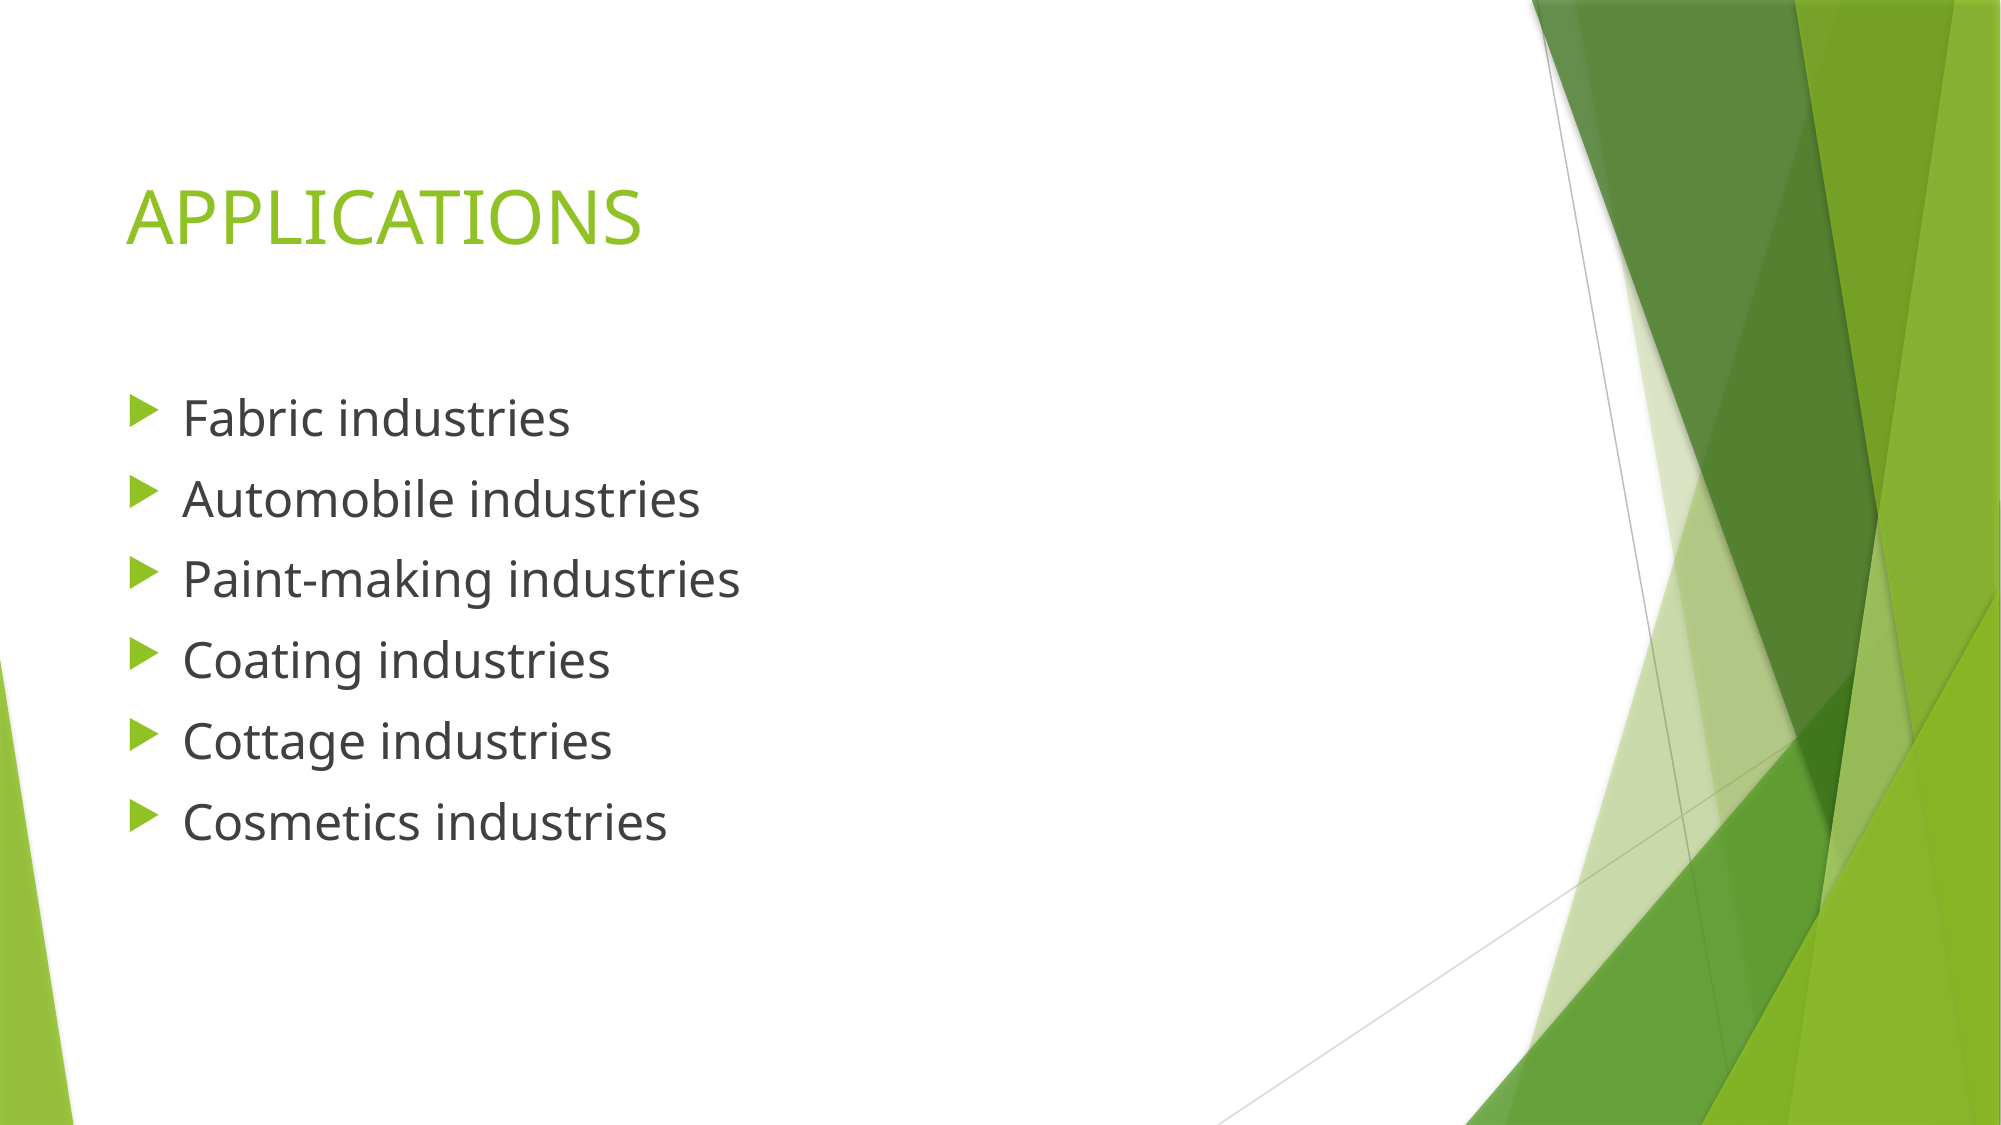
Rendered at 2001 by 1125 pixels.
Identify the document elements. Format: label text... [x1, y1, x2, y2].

list Fabric industries Automobile industries Paint-making industries Coating industries Cottage industries Cosmetics industries [111, 378, 1522, 1054]
title APPLICATIONS [111, 162, 1522, 378]
